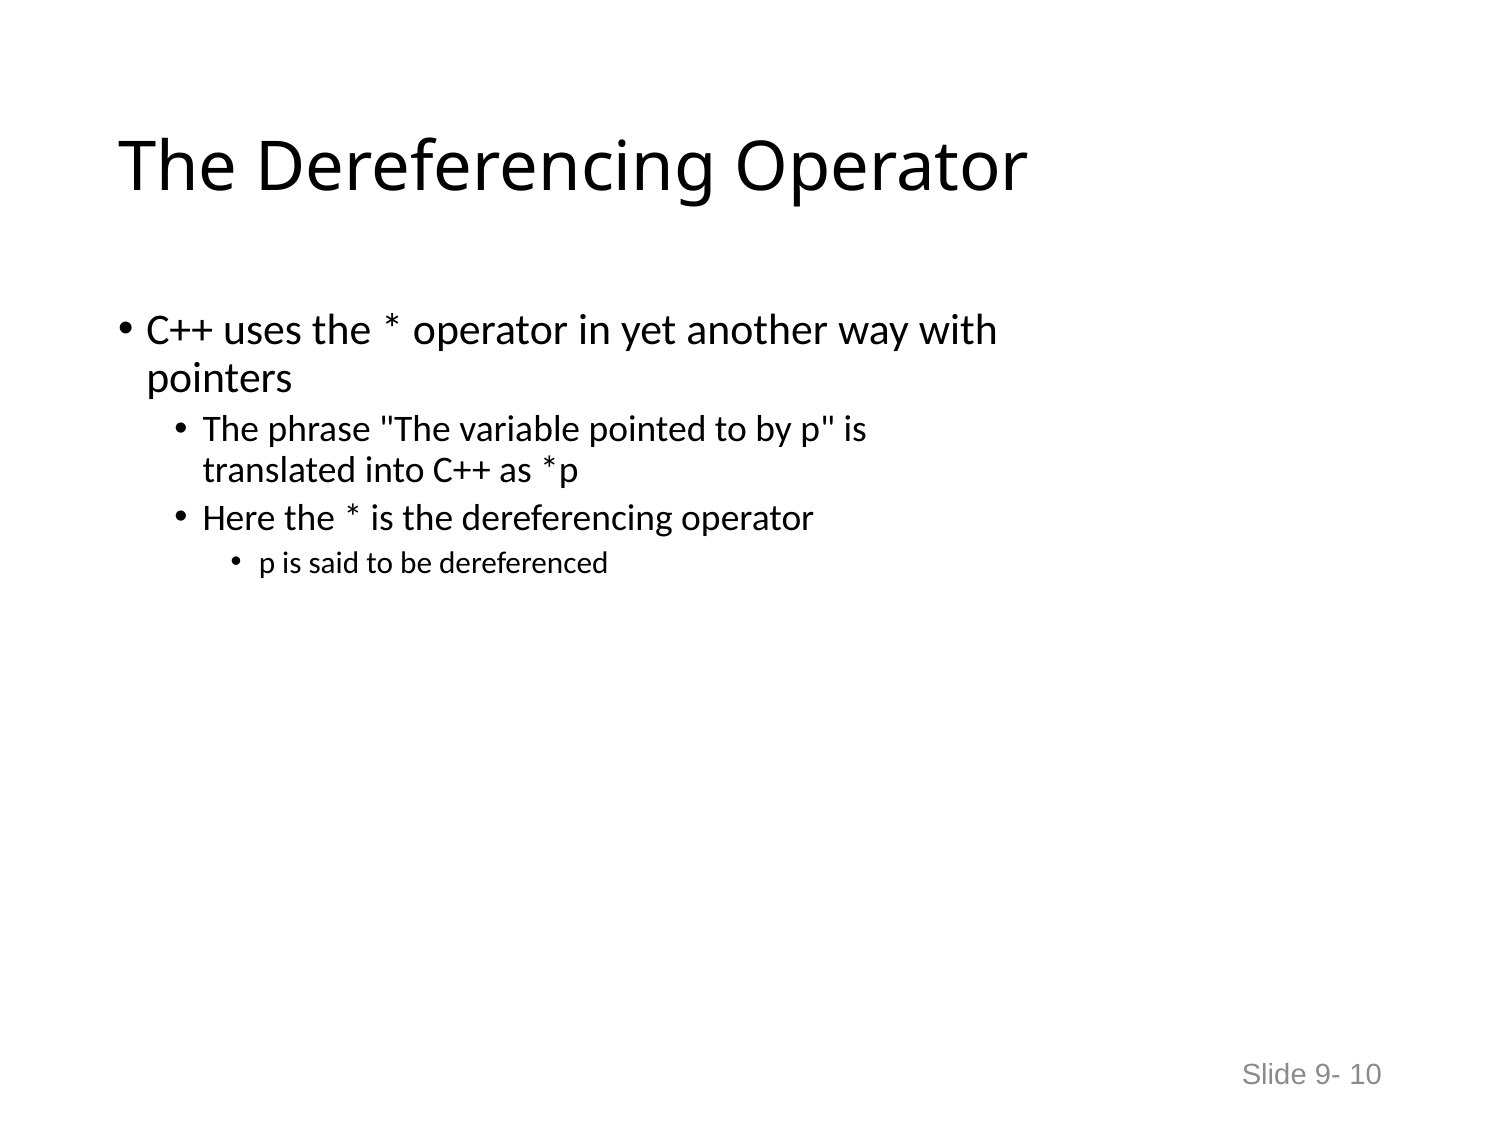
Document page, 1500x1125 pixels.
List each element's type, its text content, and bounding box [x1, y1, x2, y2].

list C++ uses the * operator in yet another way with pointers The phrase "The variable pointed to by p" is translated into C++ as *p Here the * is the dereferencing operator p is said to be dereferenced [103, 299, 1397, 650]
title The Dereferencing Operator [103, 59, 1397, 278]
slide_number Slide 9- 10 [1059, 1042, 1397, 1103]
